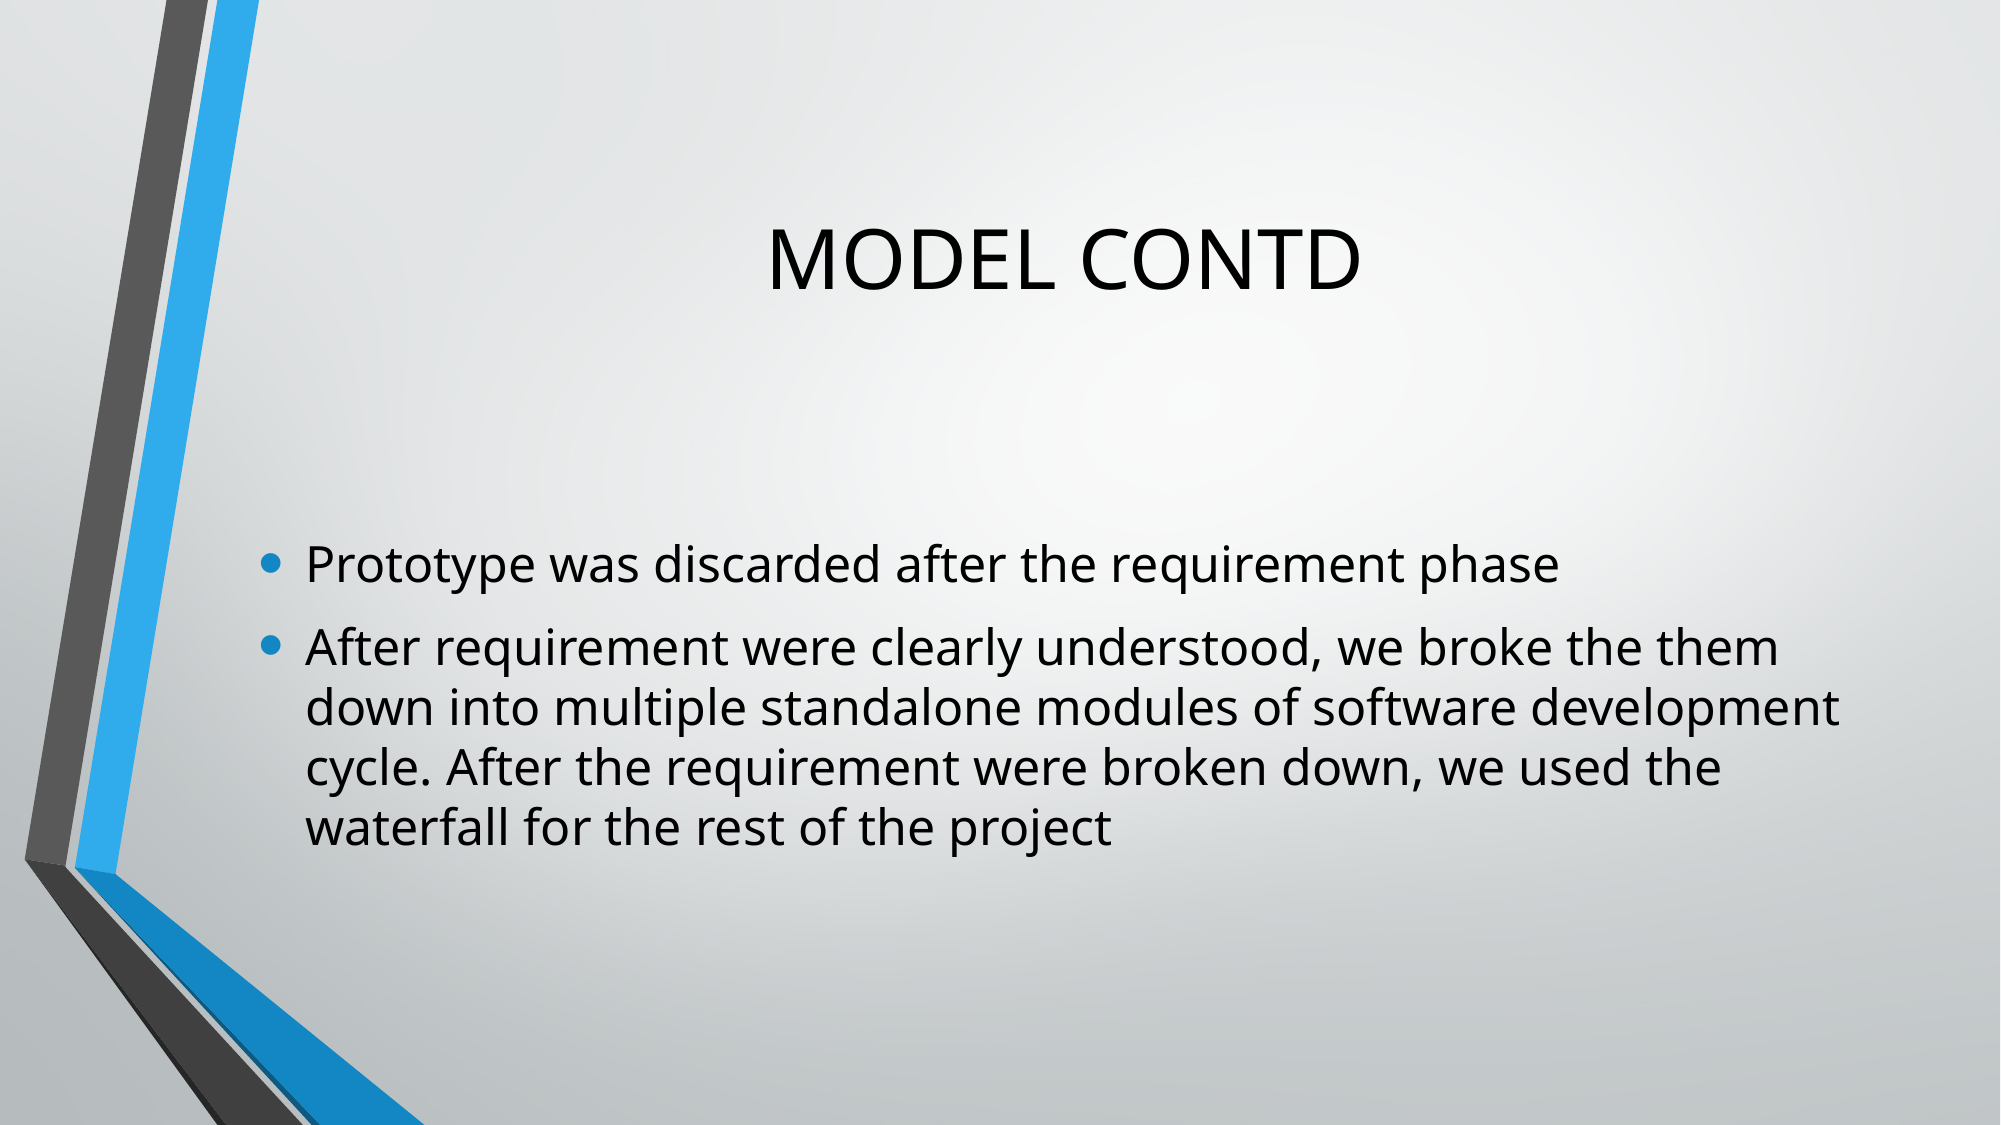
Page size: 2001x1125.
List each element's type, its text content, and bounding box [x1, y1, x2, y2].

list Prototype was discarded after the requirement phase After requirement were clearly understood, we broke the them down into multiple standalone modules of software development cycle. After the requirement were broken down, we used the waterfall for the rest of the project [243, 437, 1887, 950]
title MODEL CONTD [243, 112, 1887, 400]
